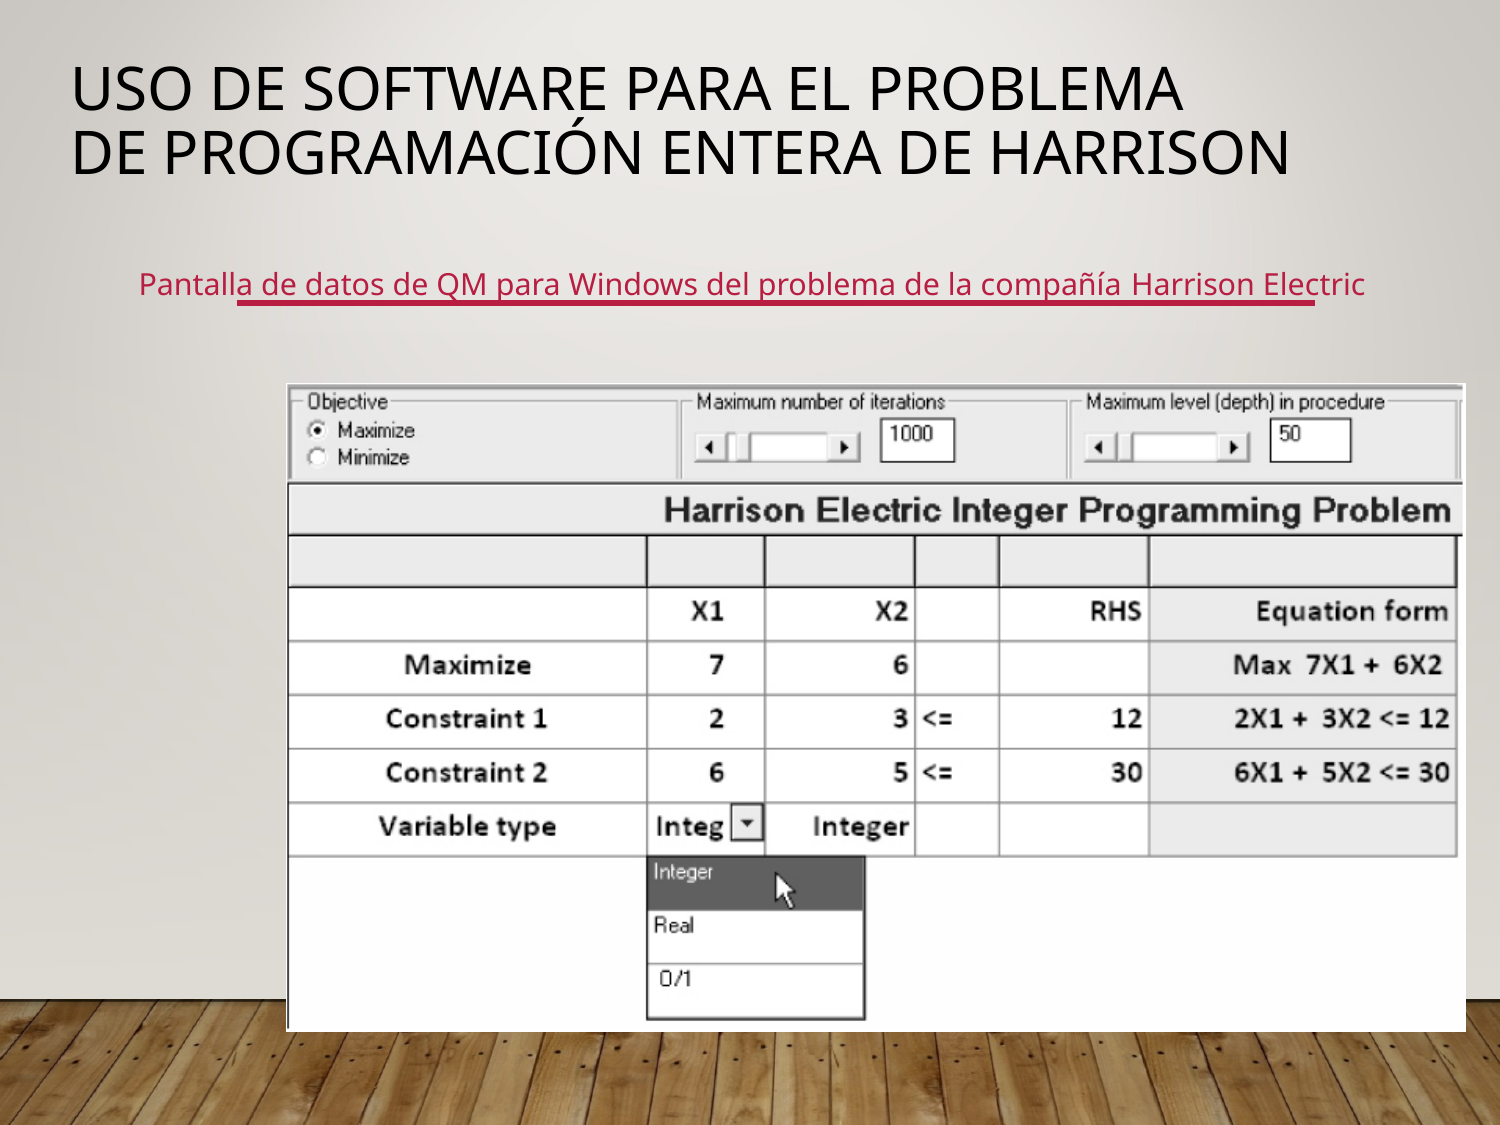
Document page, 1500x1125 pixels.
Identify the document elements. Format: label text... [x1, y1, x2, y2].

title Uso de software para el problema de programación entera de Harrison [55, 50, 1454, 235]
picture [0, 0, 1500, 1125]
list Pantalla de datos de QM para Windows del problema de la compañía Harrison Electric [107, 249, 1397, 348]
